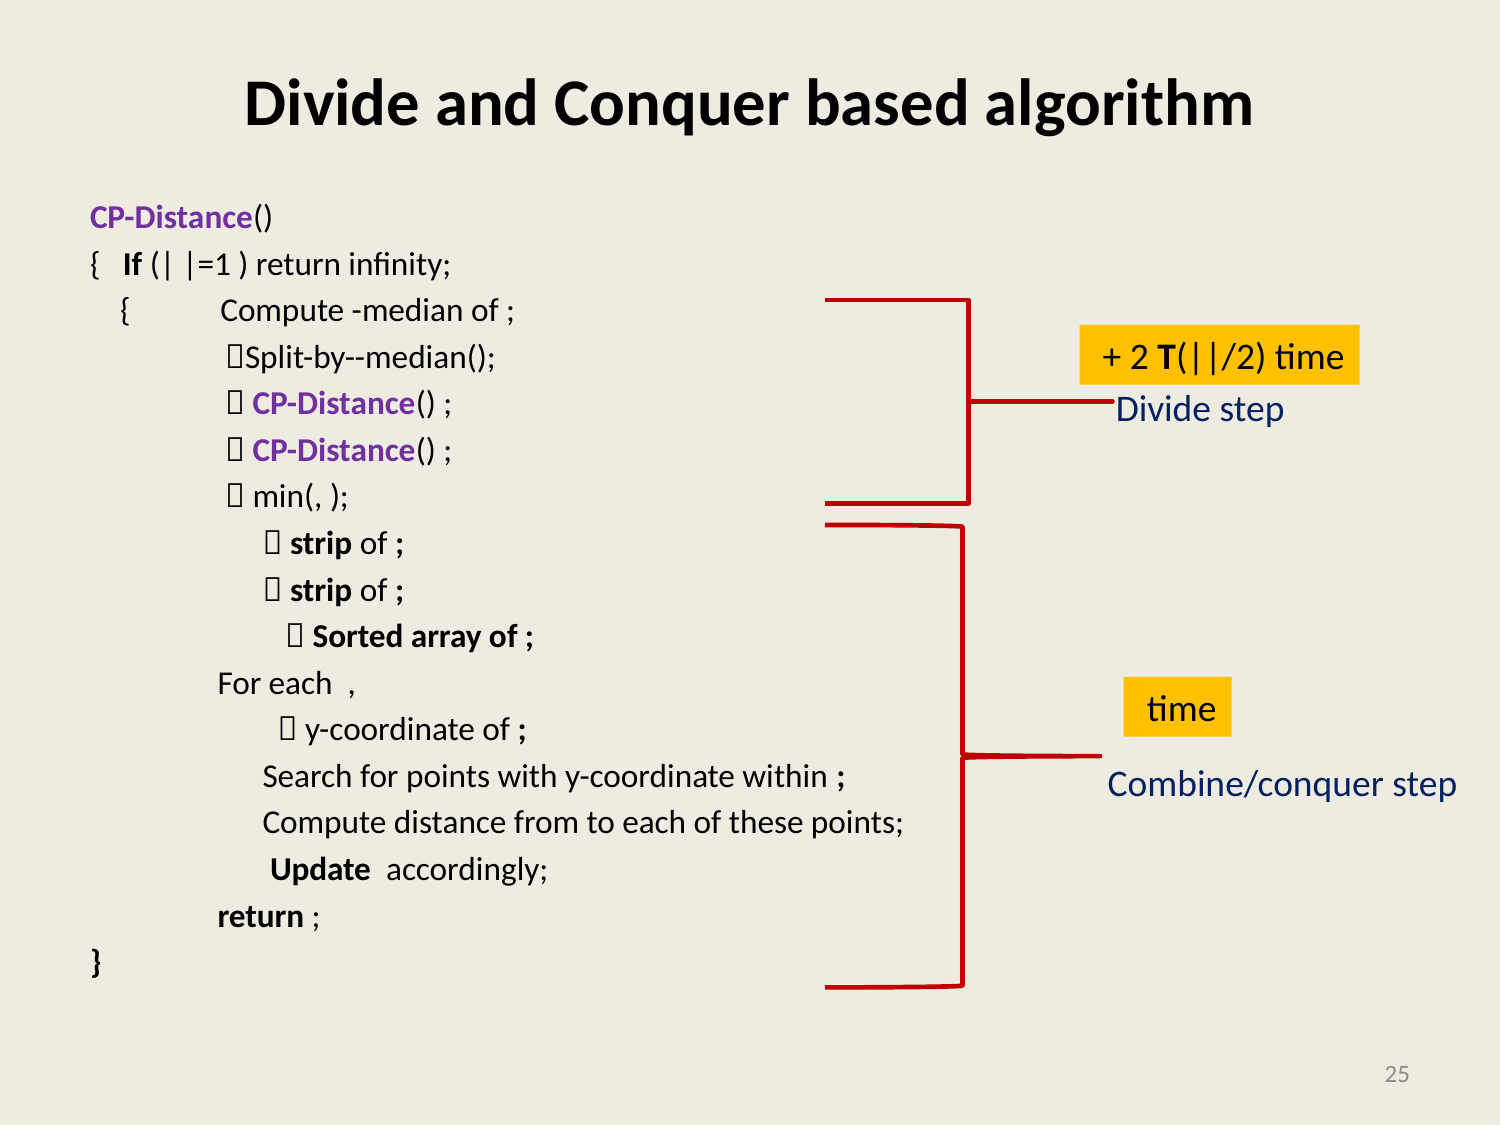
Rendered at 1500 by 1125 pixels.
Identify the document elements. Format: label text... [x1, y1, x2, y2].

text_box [824, 299, 1302, 504]
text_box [824, 524, 1476, 988]
title Divide and Conquer based algorithm [75, 45, 1425, 233]
slide_number 25 [1074, 1042, 1425, 1103]
